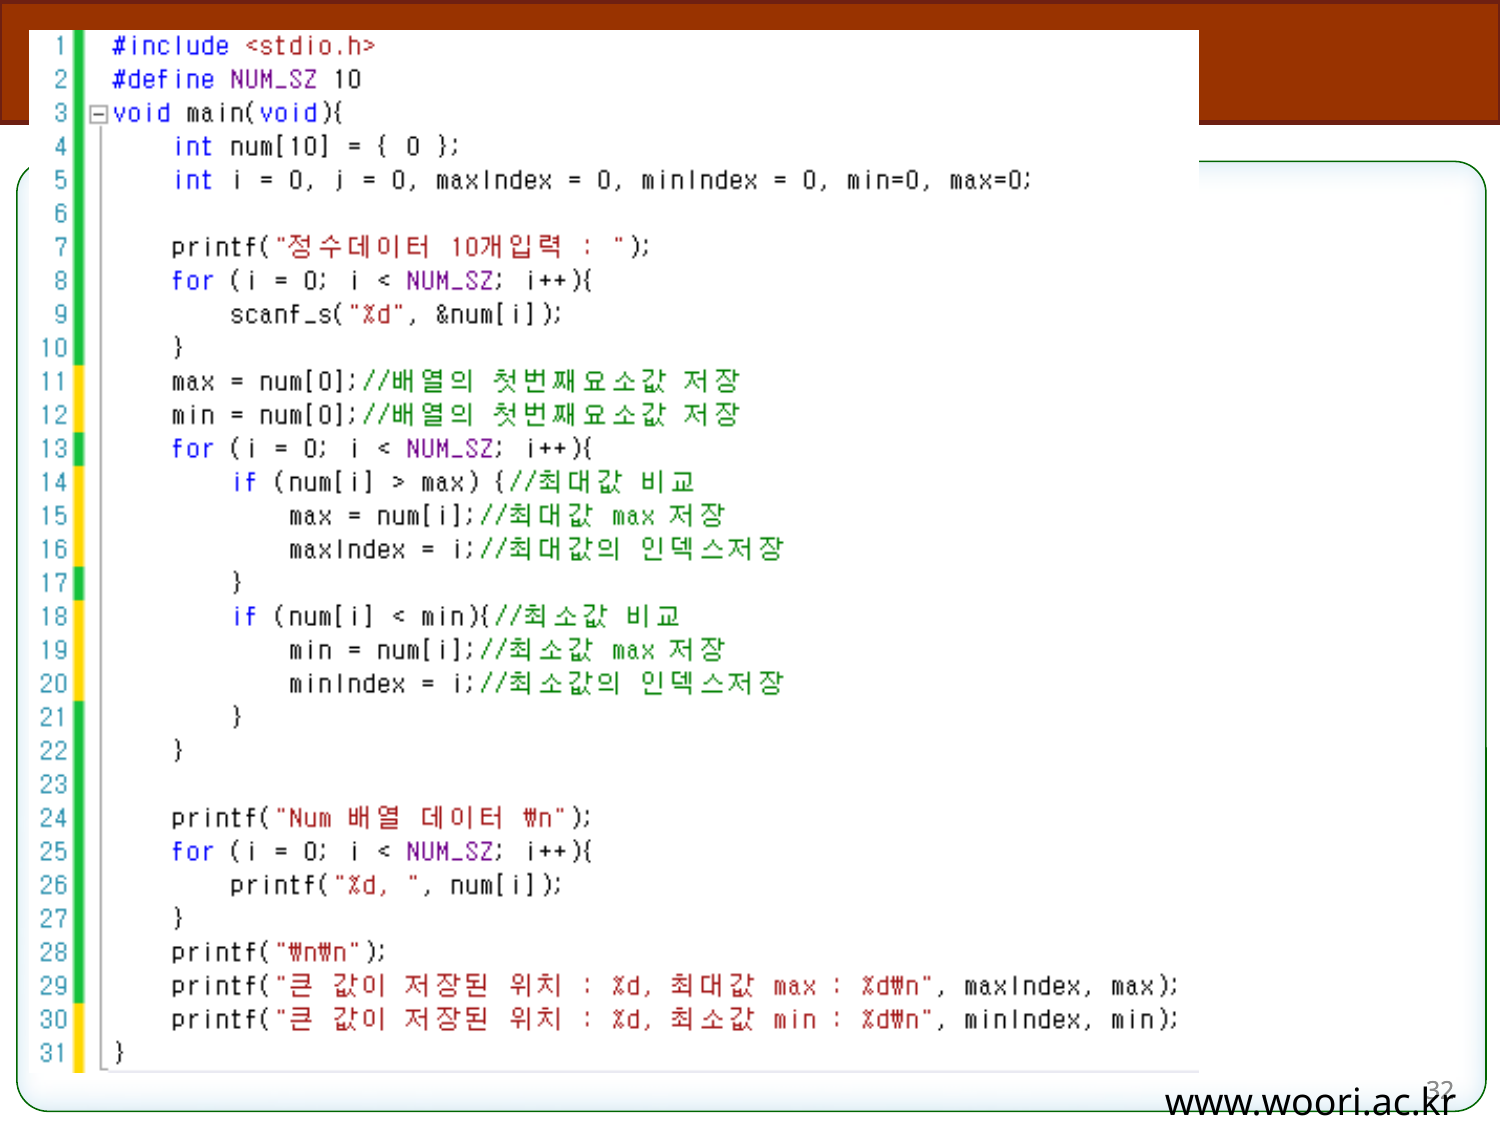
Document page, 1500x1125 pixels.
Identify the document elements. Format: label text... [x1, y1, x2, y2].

slide_number 32 [1119, 1084, 1470, 1112]
picture [29, 30, 1200, 1073]
footer www.woori.ac.kr [1149, 1070, 1500, 1111]
